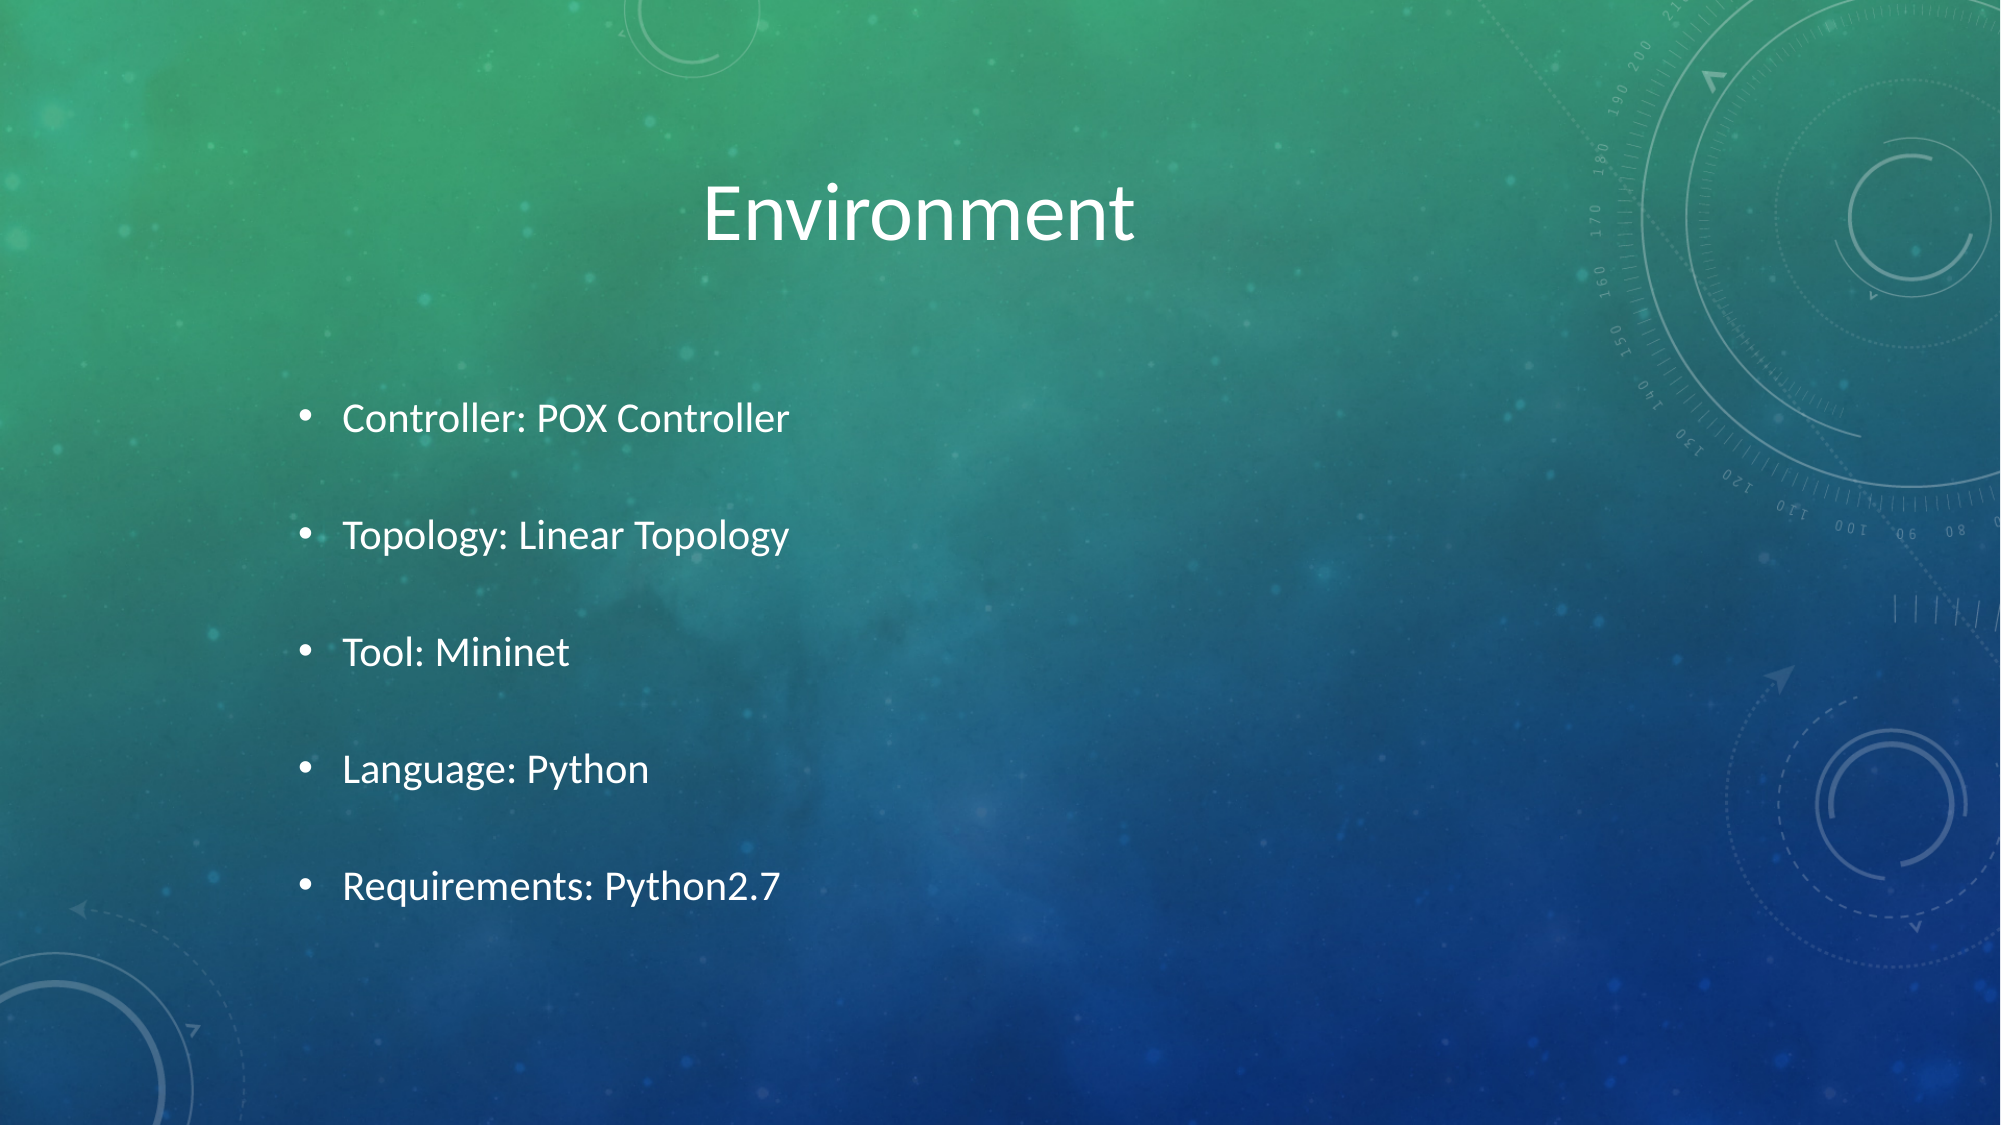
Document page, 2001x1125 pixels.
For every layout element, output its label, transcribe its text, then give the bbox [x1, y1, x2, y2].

text_box Environment [688, 149, 1354, 265]
list Controller: POX Controller Topology: Linear Topology Tool: Mininet Language: Python Requirements: Python2.7 [283, 325, 929, 923]
picture [0, 0, 2001, 1125]
